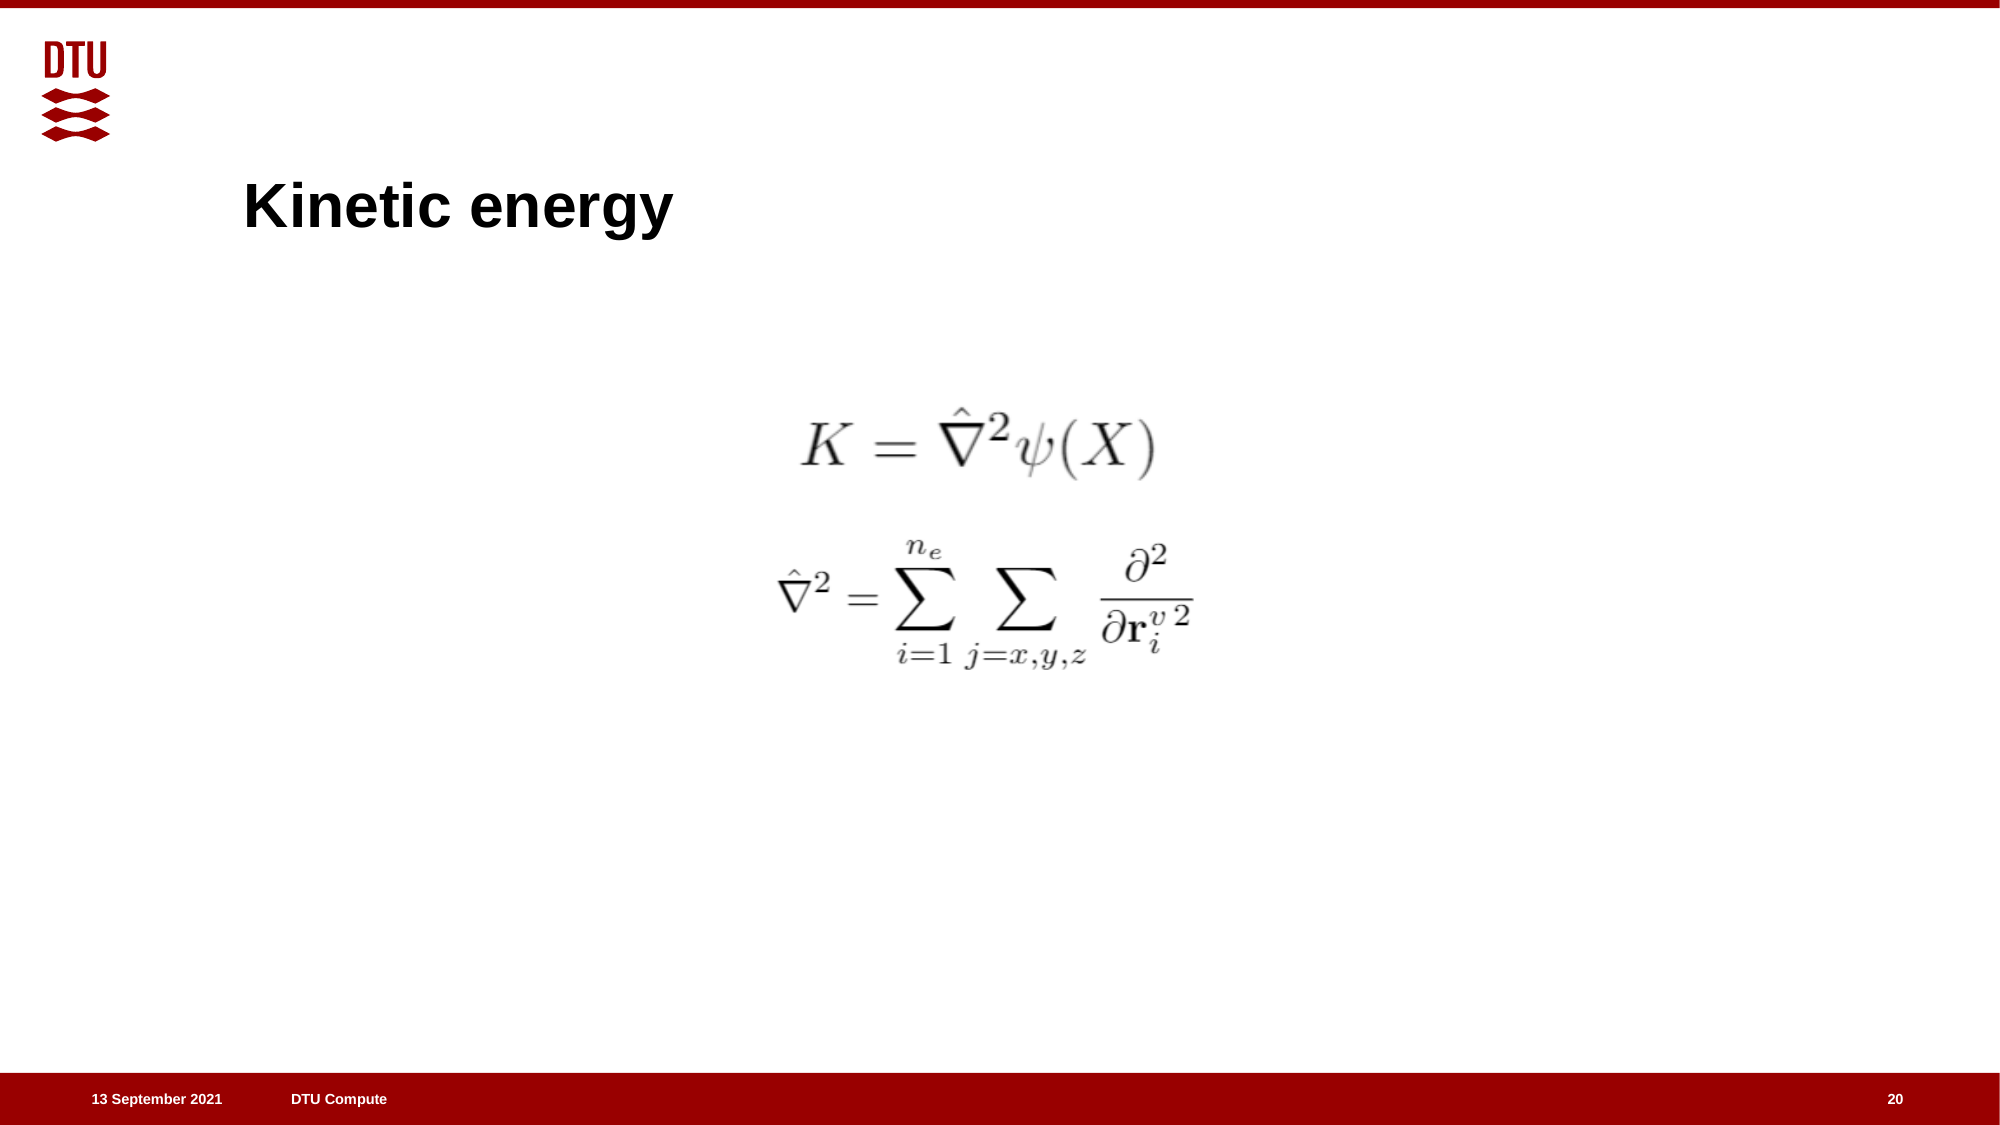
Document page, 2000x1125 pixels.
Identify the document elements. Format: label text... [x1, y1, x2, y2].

title Kinetic energy [243, 137, 1772, 240]
picture [751, 385, 1213, 704]
slide_number 20 [1887, 1073, 1959, 1125]
